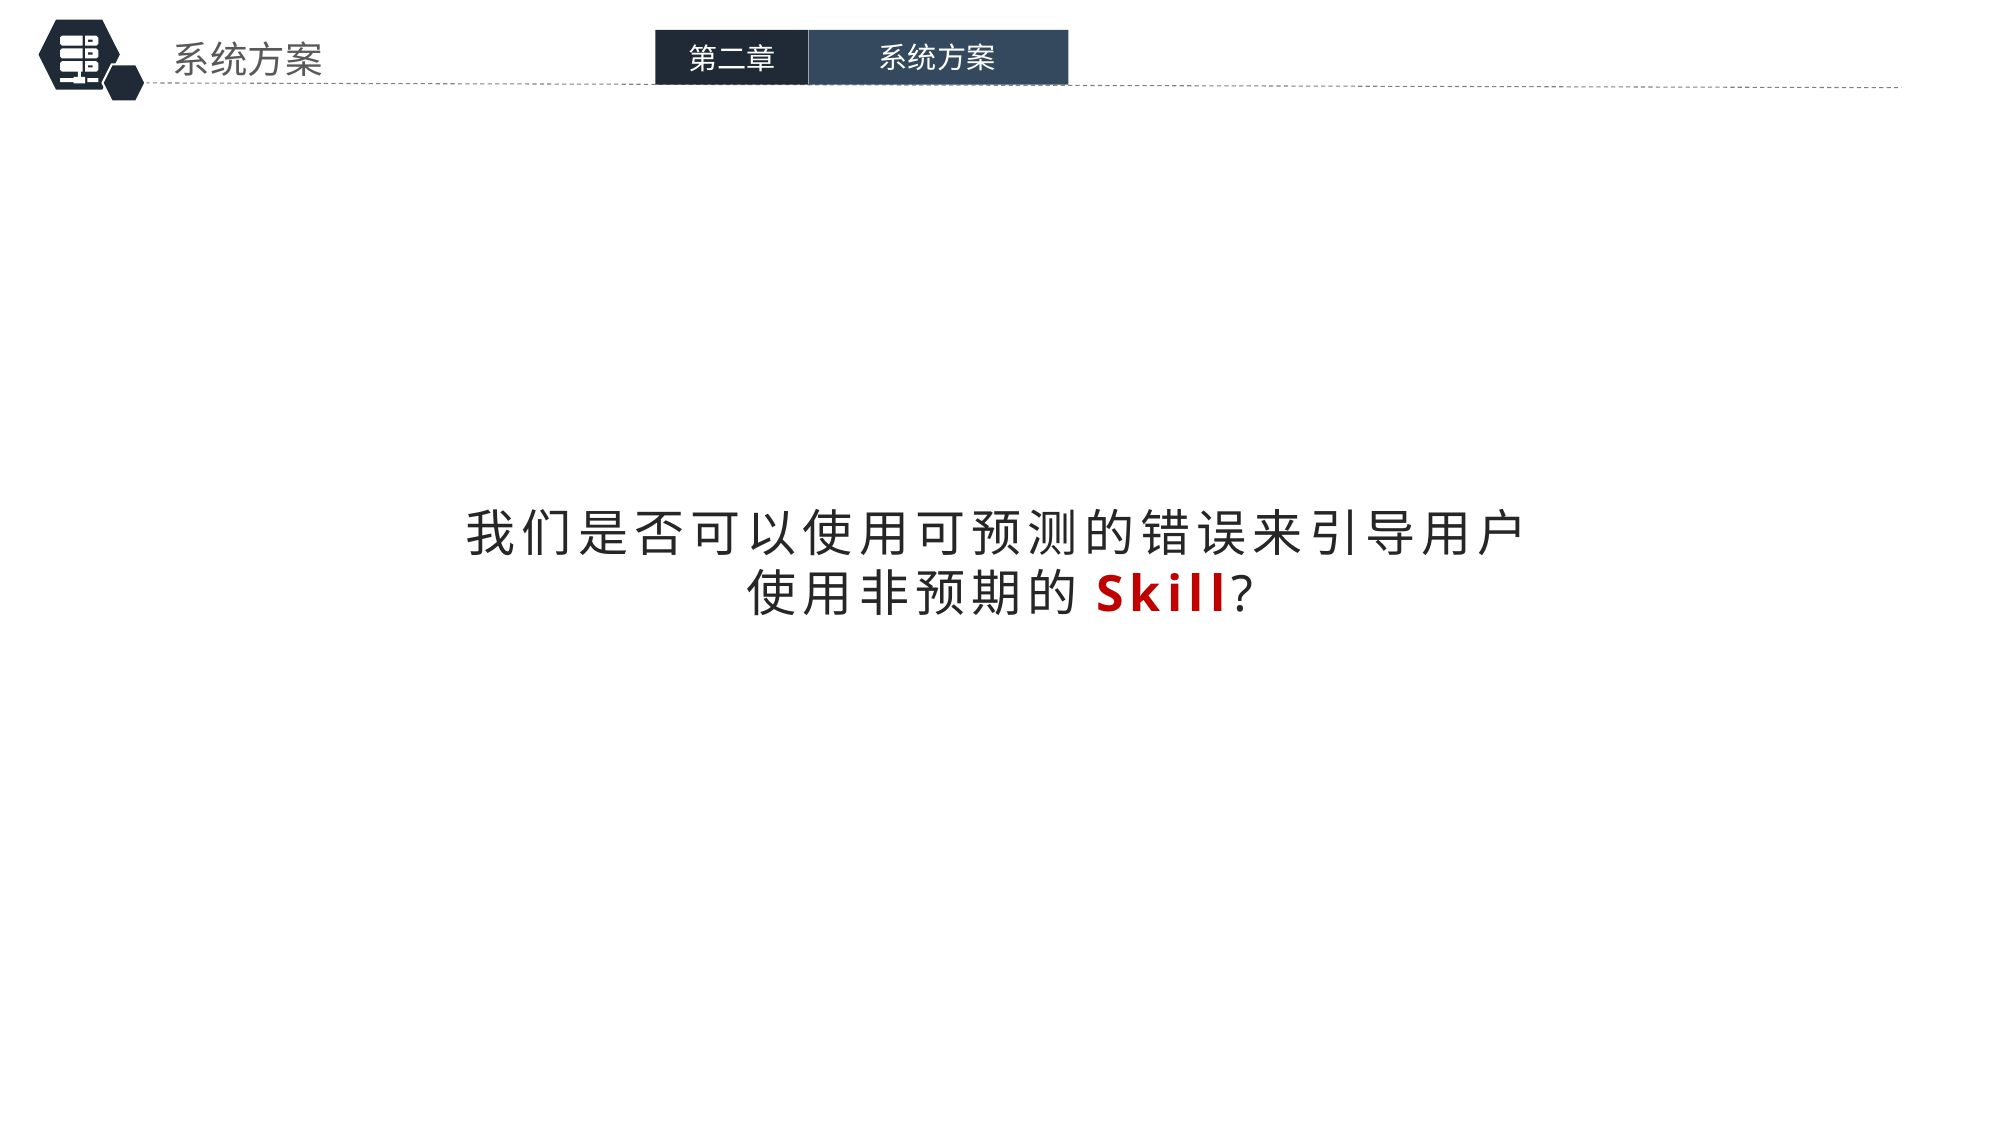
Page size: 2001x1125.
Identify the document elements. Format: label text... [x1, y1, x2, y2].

text_box [60, 48, 83, 59]
text_box [60, 35, 83, 46]
text_box [87, 78, 99, 83]
text_box [85, 35, 99, 46]
text_box [654, 29, 808, 82]
text_box [101, 63, 147, 103]
text_box [38, 19, 120, 90]
text_box 第二章 [655, 35, 809, 82]
text_box [60, 61, 86, 84]
text_box 系统方案 [161, 30, 469, 82]
text_box [808, 29, 1069, 82]
text_box [85, 61, 99, 72]
text_box [85, 48, 99, 59]
text_box 系统方案 [807, 33, 1068, 81]
text_box 我们是否可以使用可预测的错误来引导用户使用非预期的Skill? [448, 494, 1552, 629]
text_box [137, 82, 1902, 88]
